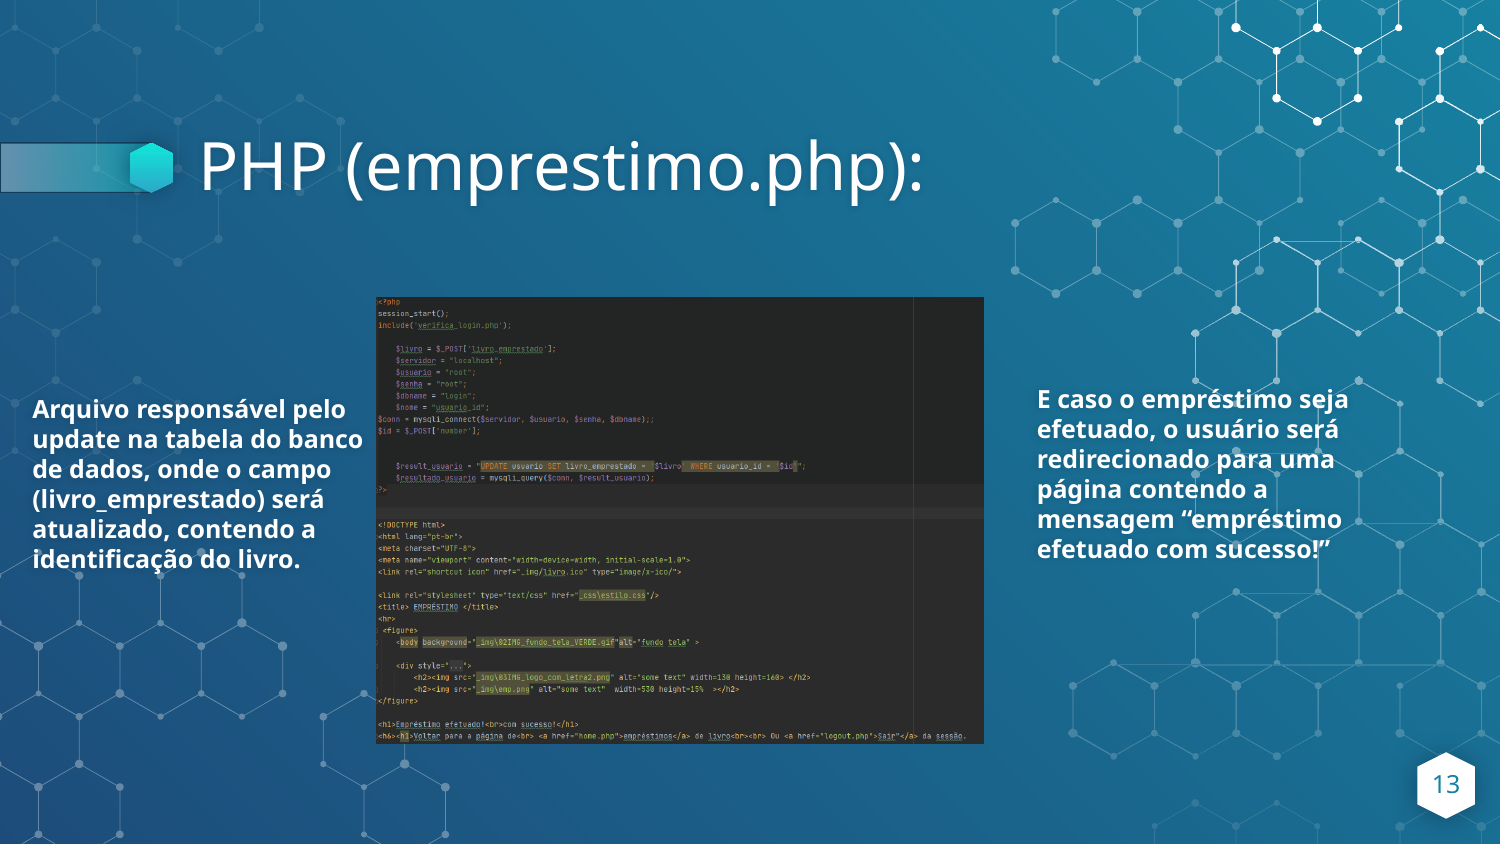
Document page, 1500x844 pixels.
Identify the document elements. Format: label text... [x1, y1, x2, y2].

list Arquivo responsável pelo update na tabela do banco de dados, onde o campo (livro_emprestado) será atualizado, contendo a identificação do livro. [32, 394, 370, 583]
picture [376, 297, 985, 744]
title PHP (emprestimo.php): [198, 140, 1302, 198]
slide_number ‹#› [1417, 752, 1475, 819]
list E caso o empréstimo seja efetuado, o usuário será redirecionado para uma página contendo a mensagem “empréstimo efetuado com sucesso!” [1036, 383, 1382, 573]
